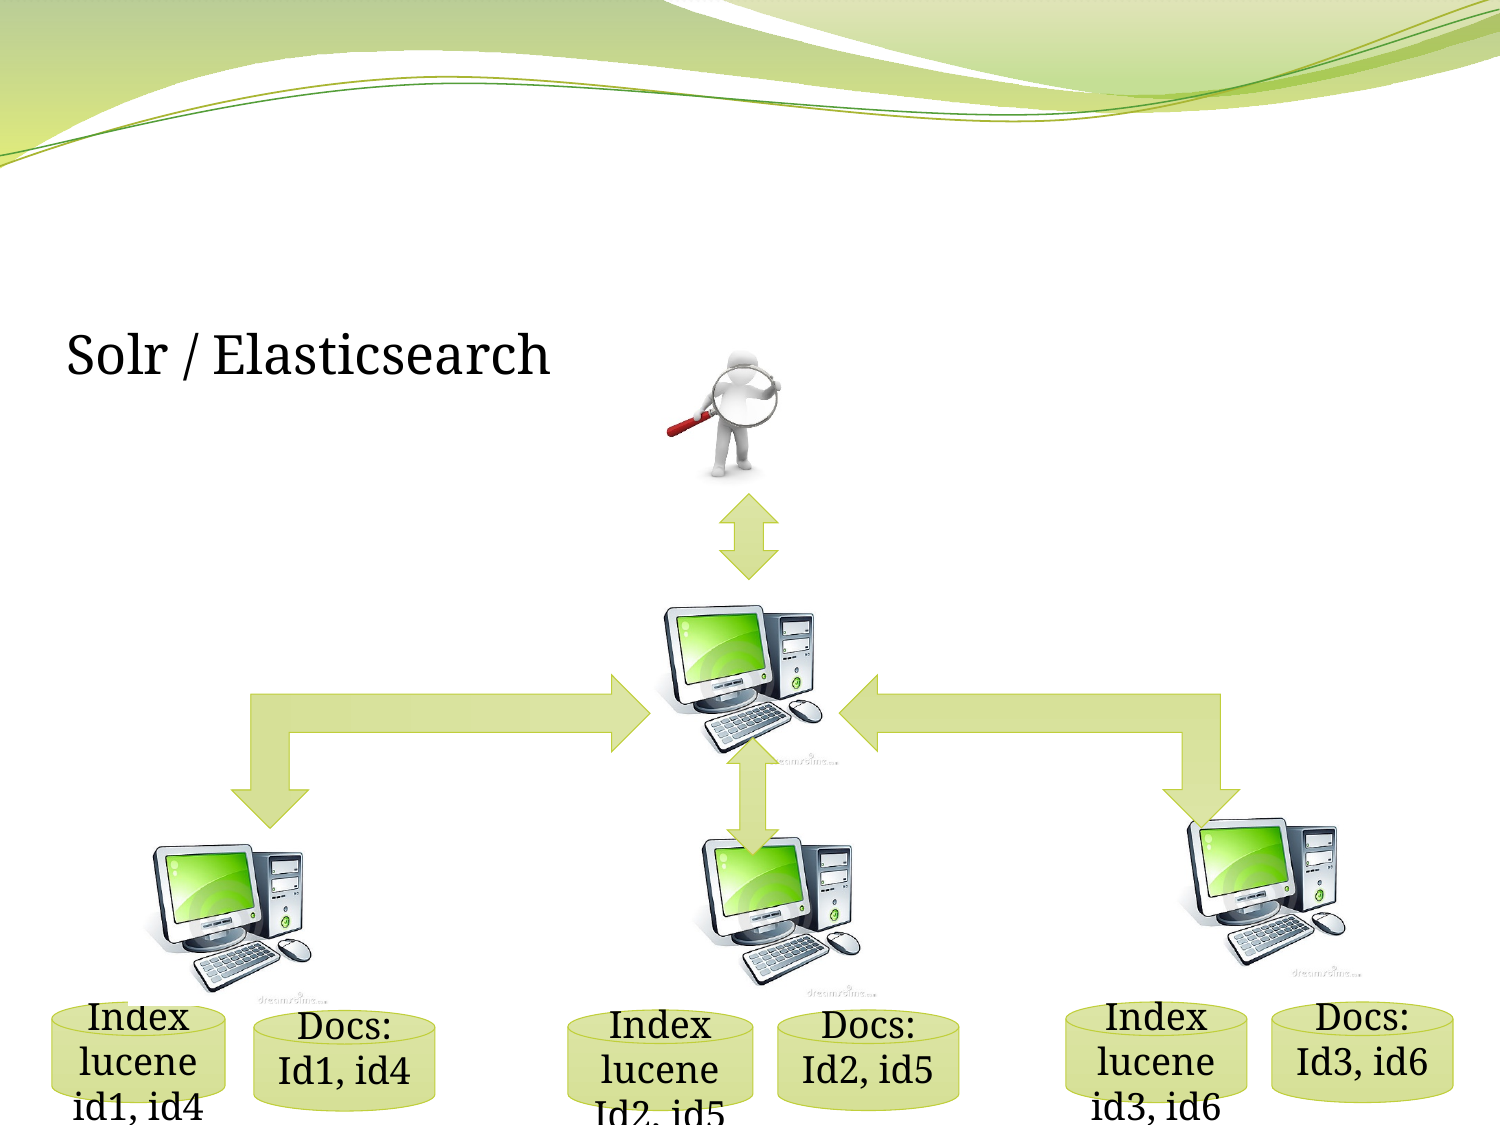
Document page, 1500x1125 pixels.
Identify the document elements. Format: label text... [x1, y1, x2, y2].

text_box Index lucene id1, id4 [51, 1001, 226, 1104]
text_box Index lucene Id2, id5 [567, 1009, 754, 1112]
text_box Docs: Id2, id5 [777, 1009, 960, 1112]
text_box Docs: Id3, id6 [1271, 1001, 1454, 1104]
text_box Index lucene id3, id6 [1065, 1001, 1248, 1104]
picture [639, 579, 840, 767]
picture [649, 340, 804, 494]
list Solr / Elasticsearch [51, 312, 1402, 1033]
slide_number 40 [1299, 1099, 1330, 1103]
slide_number 40 [1395, 1099, 1425, 1103]
picture [1162, 792, 1363, 979]
text_box [230, 673, 639, 818]
text_box Docs: Id1, id4 [253, 1009, 436, 1112]
text_box [840, 673, 1241, 792]
picture [128, 818, 329, 1006]
text_box [718, 494, 780, 579]
text_box [739, 767, 767, 811]
picture [677, 811, 878, 999]
